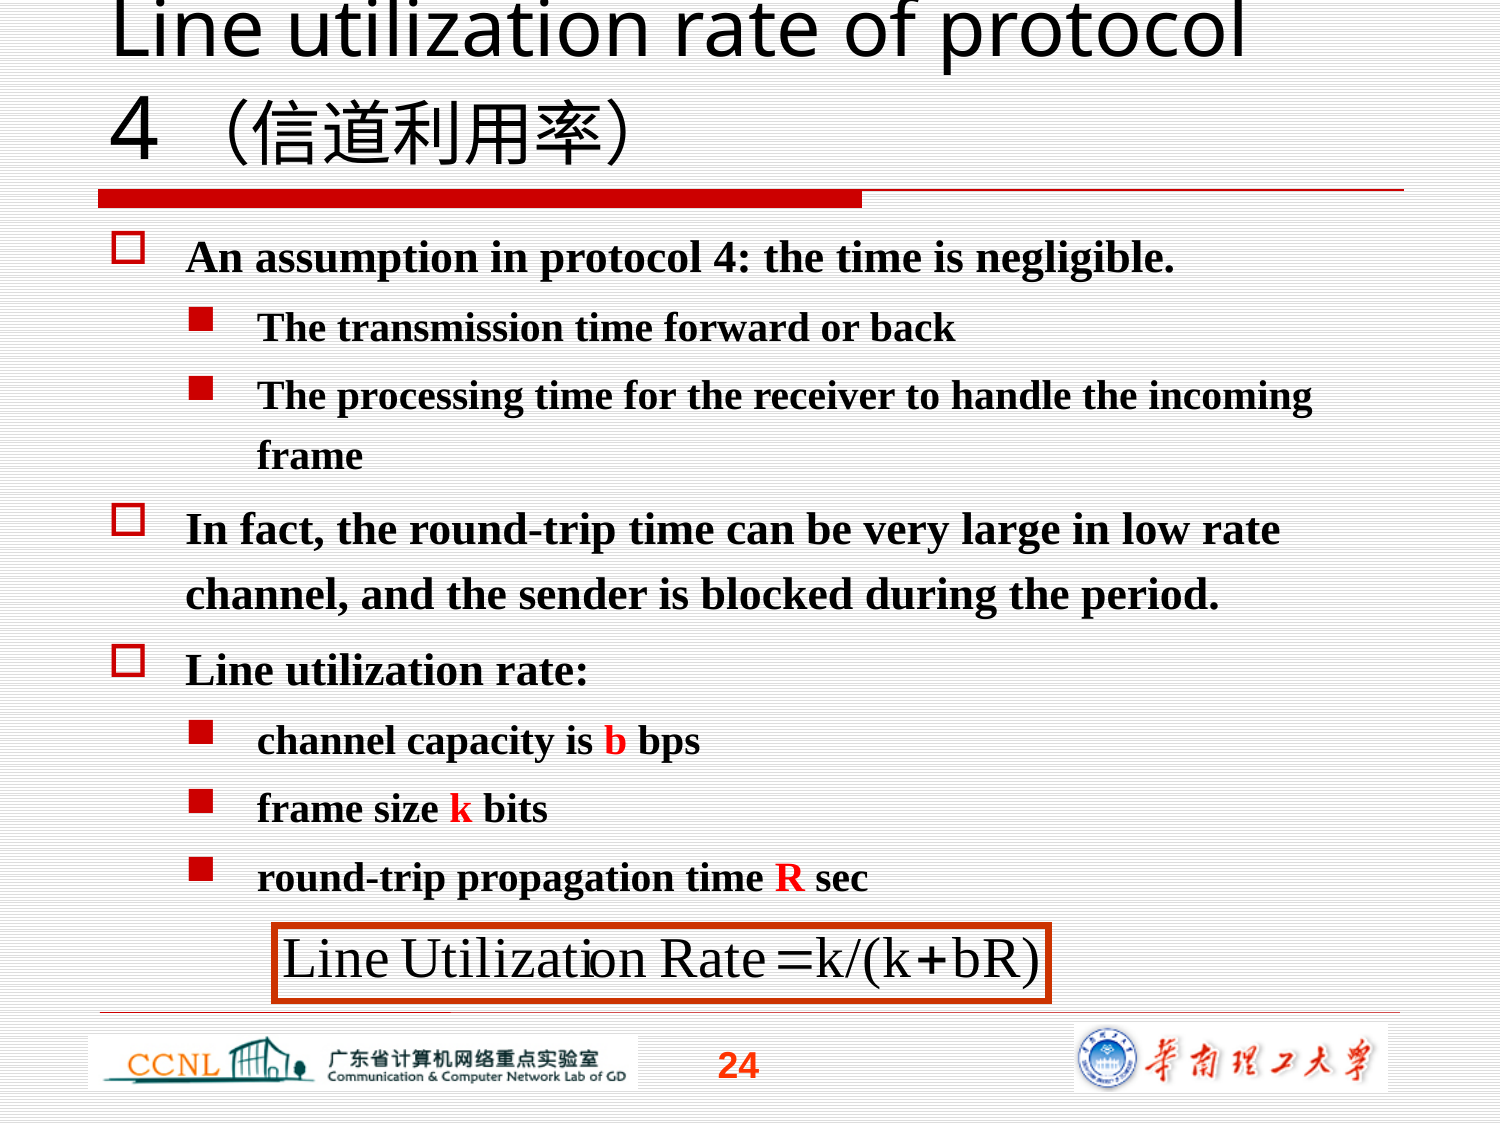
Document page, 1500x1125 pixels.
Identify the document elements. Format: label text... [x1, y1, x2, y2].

title Line utilization rate of protocol 4（信道利用率） [93, 49, 1407, 185]
picture [88, 1034, 638, 1090]
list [277, 928, 1046, 999]
list An assumption in protocol 4: the time is negligible. The transmission time forward or back The processing time for the receiver to handle the incoming frame In fact, the round-trip time can be very large in low rate channel, and the sender is blocked during the period. Line utilization rate: channel capacity is b bps frame size k bits round-trip propagation time R sec [92, 207, 1412, 988]
picture [1074, 1024, 1388, 1092]
